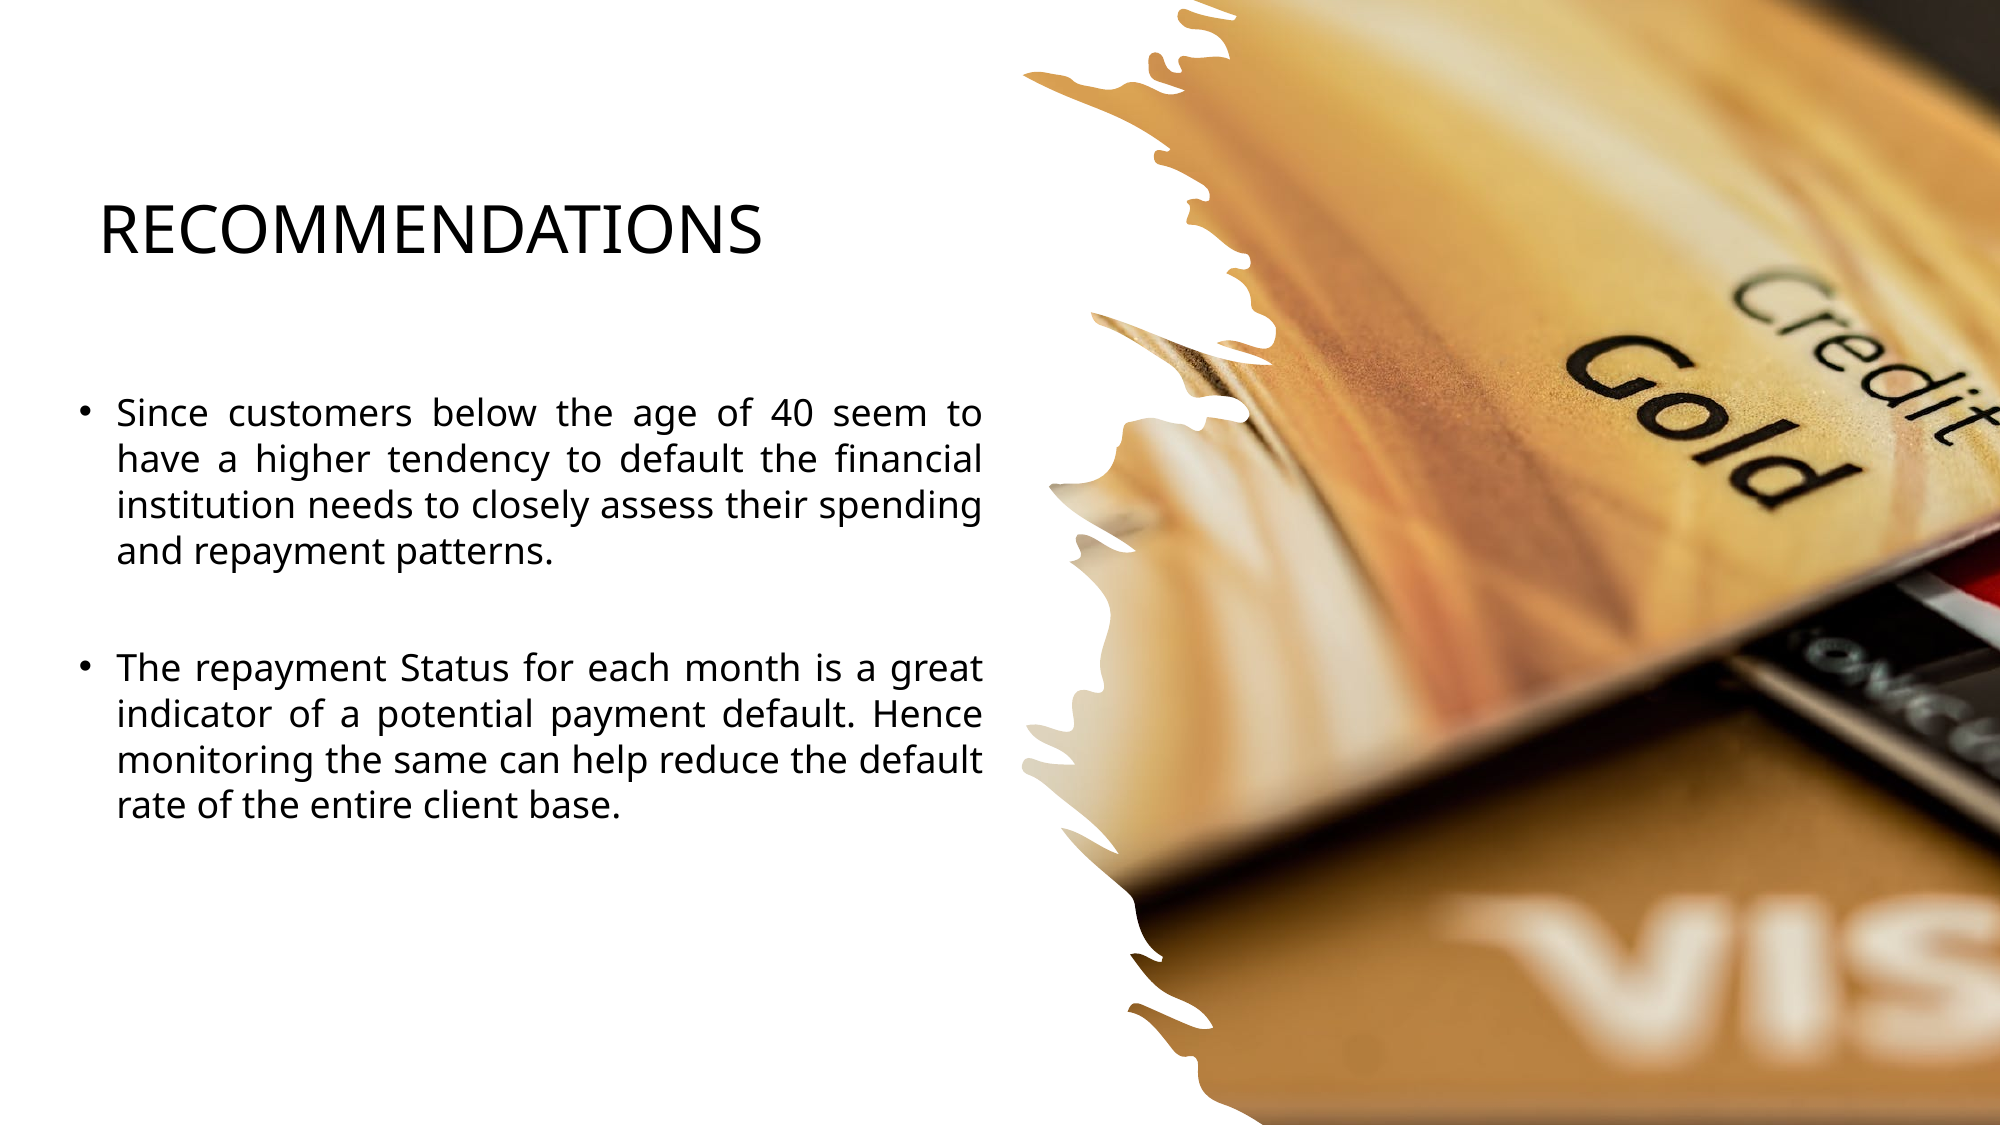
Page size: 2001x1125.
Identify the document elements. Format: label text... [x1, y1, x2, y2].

text_box [0, 0, 1021, 1125]
picture [1021, 0, 2000, 1125]
text_box RECOMMENDATIONS [83, 102, 1001, 357]
text_box Since customers below the age of 40 seem to have a higher tendency to default the financial institution needs to closely assess their spending and repayment patterns. The repayment Status for each month is a great indicator of a potential payment default. Hence monitoring the same can help reduce the default rate of the entire client base. [54, 382, 1000, 1014]
